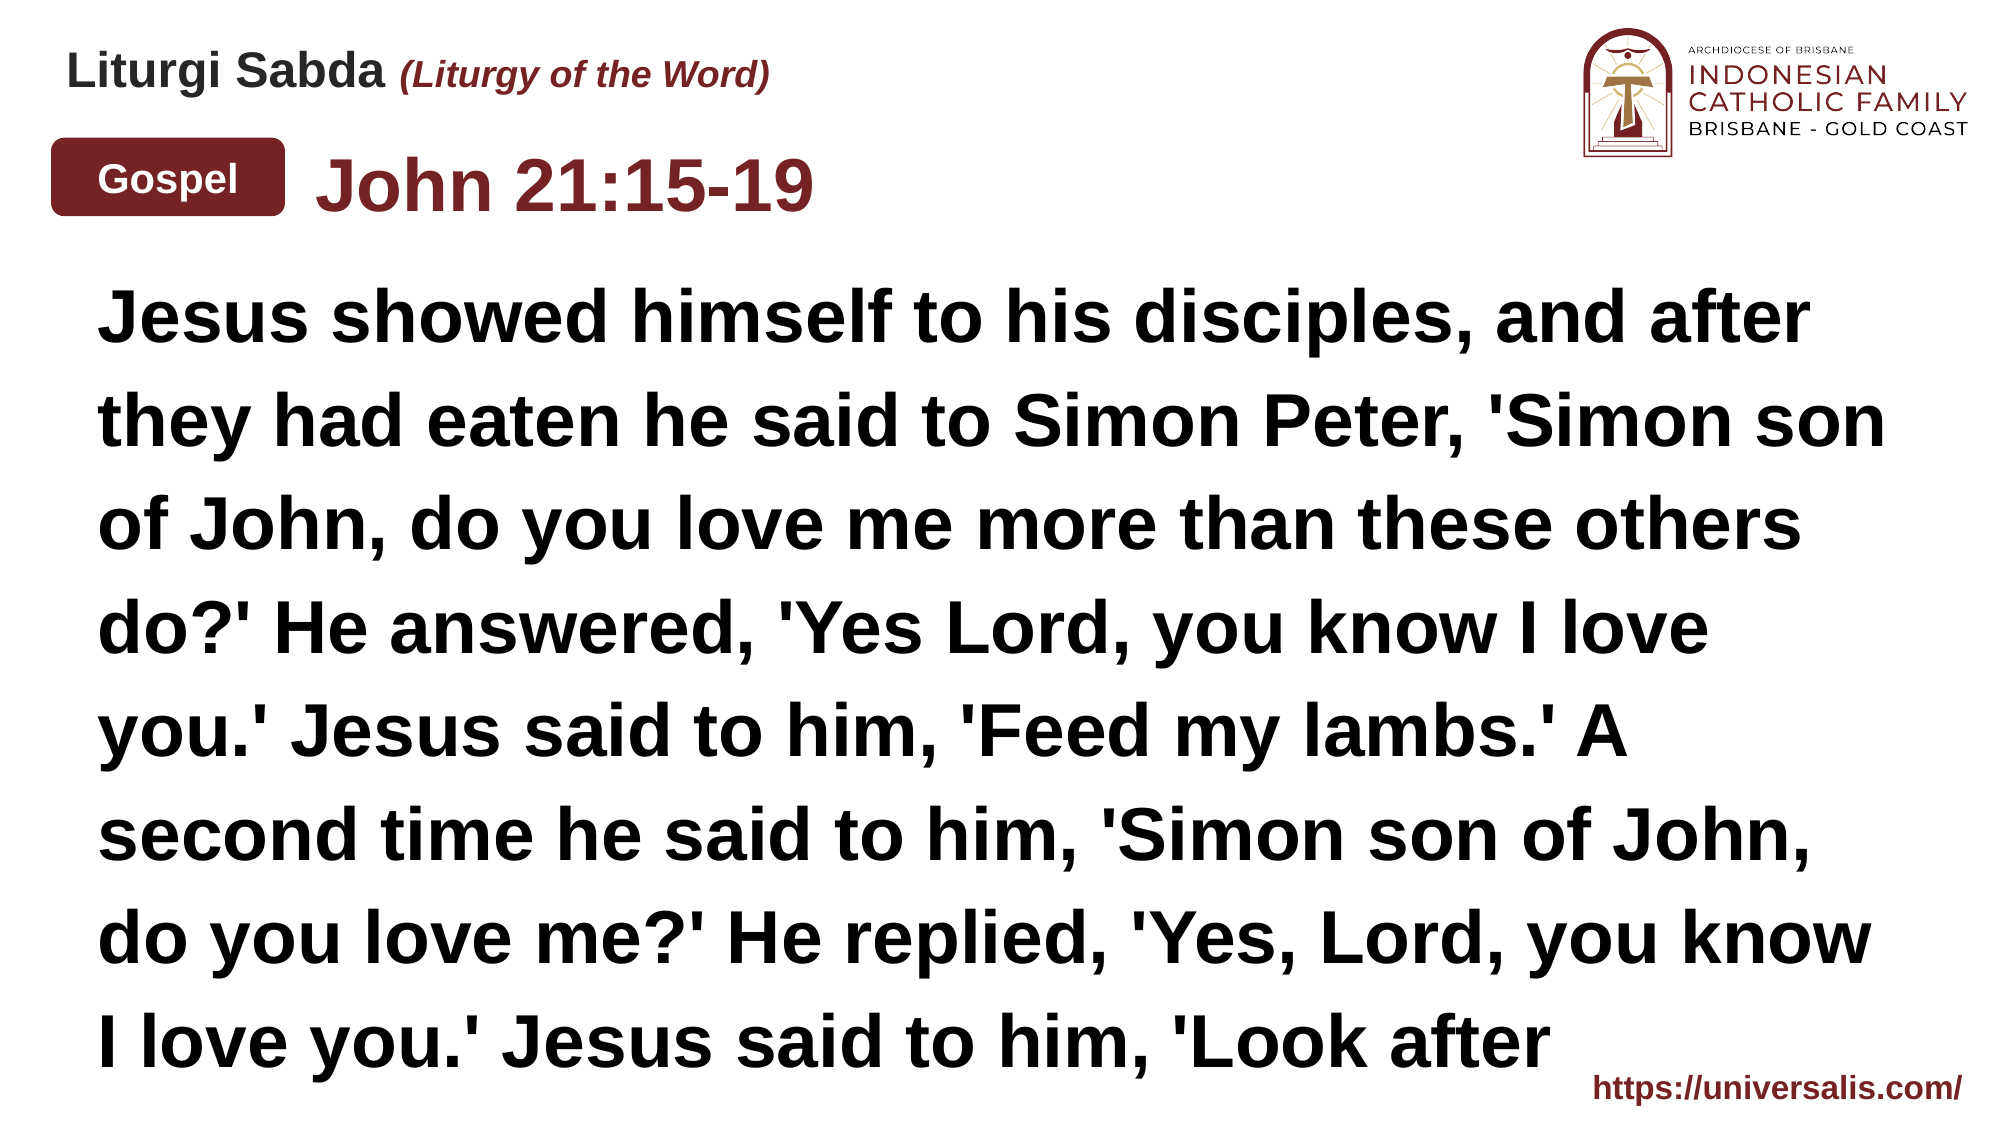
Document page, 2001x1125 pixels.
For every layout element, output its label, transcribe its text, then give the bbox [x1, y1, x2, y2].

list Jesus showed himself to his disciples, and after they had eaten he said to Simon Peter, 'Simon son of John, do you love me more than these others do?' He answered, 'Yes Lord, you know I love you.' Jesus said to him, 'Feed my lambs.' A second time he said to him, 'Simon son of John, do you love me?' He replied, 'Yes, Lord, you know I love you.' Jesus said to him, 'Look after [82, 239, 1918, 1060]
list John 21:15-19 [300, 108, 1359, 219]
picture [1571, 22, 1979, 163]
